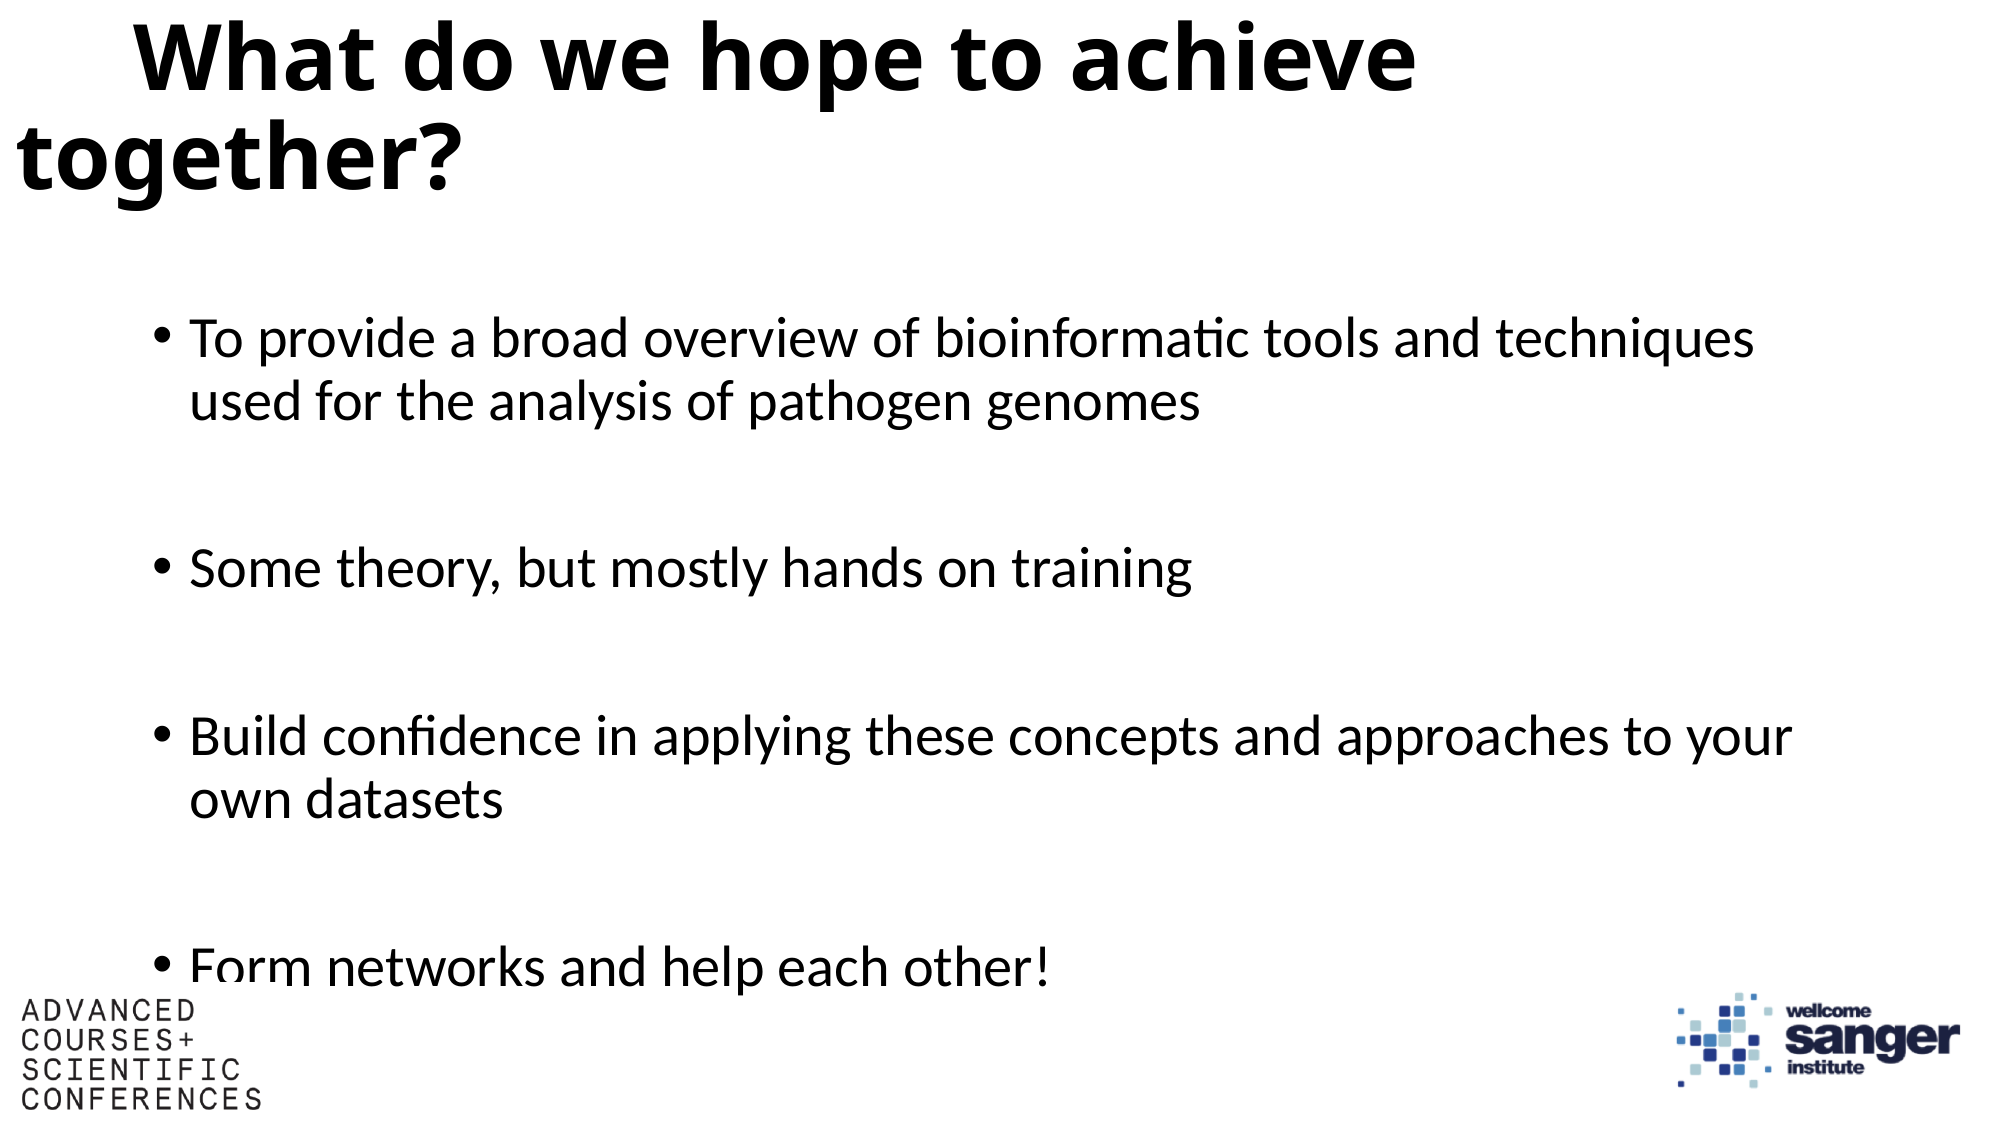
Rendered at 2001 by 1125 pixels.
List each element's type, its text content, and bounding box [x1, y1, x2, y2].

picture [0, 982, 278, 1125]
picture [1641, 963, 2000, 1125]
text_box What do we hope to achieve together? [0, 1, 1725, 220]
list To provide a broad overview of bioinformatic tools and techniques used for the analysis of pathogen genomes Some theory, but mostly hands on training Build confidence in applying these concepts and approaches to your own datasets Form networks and help each other! [137, 299, 1863, 1014]
